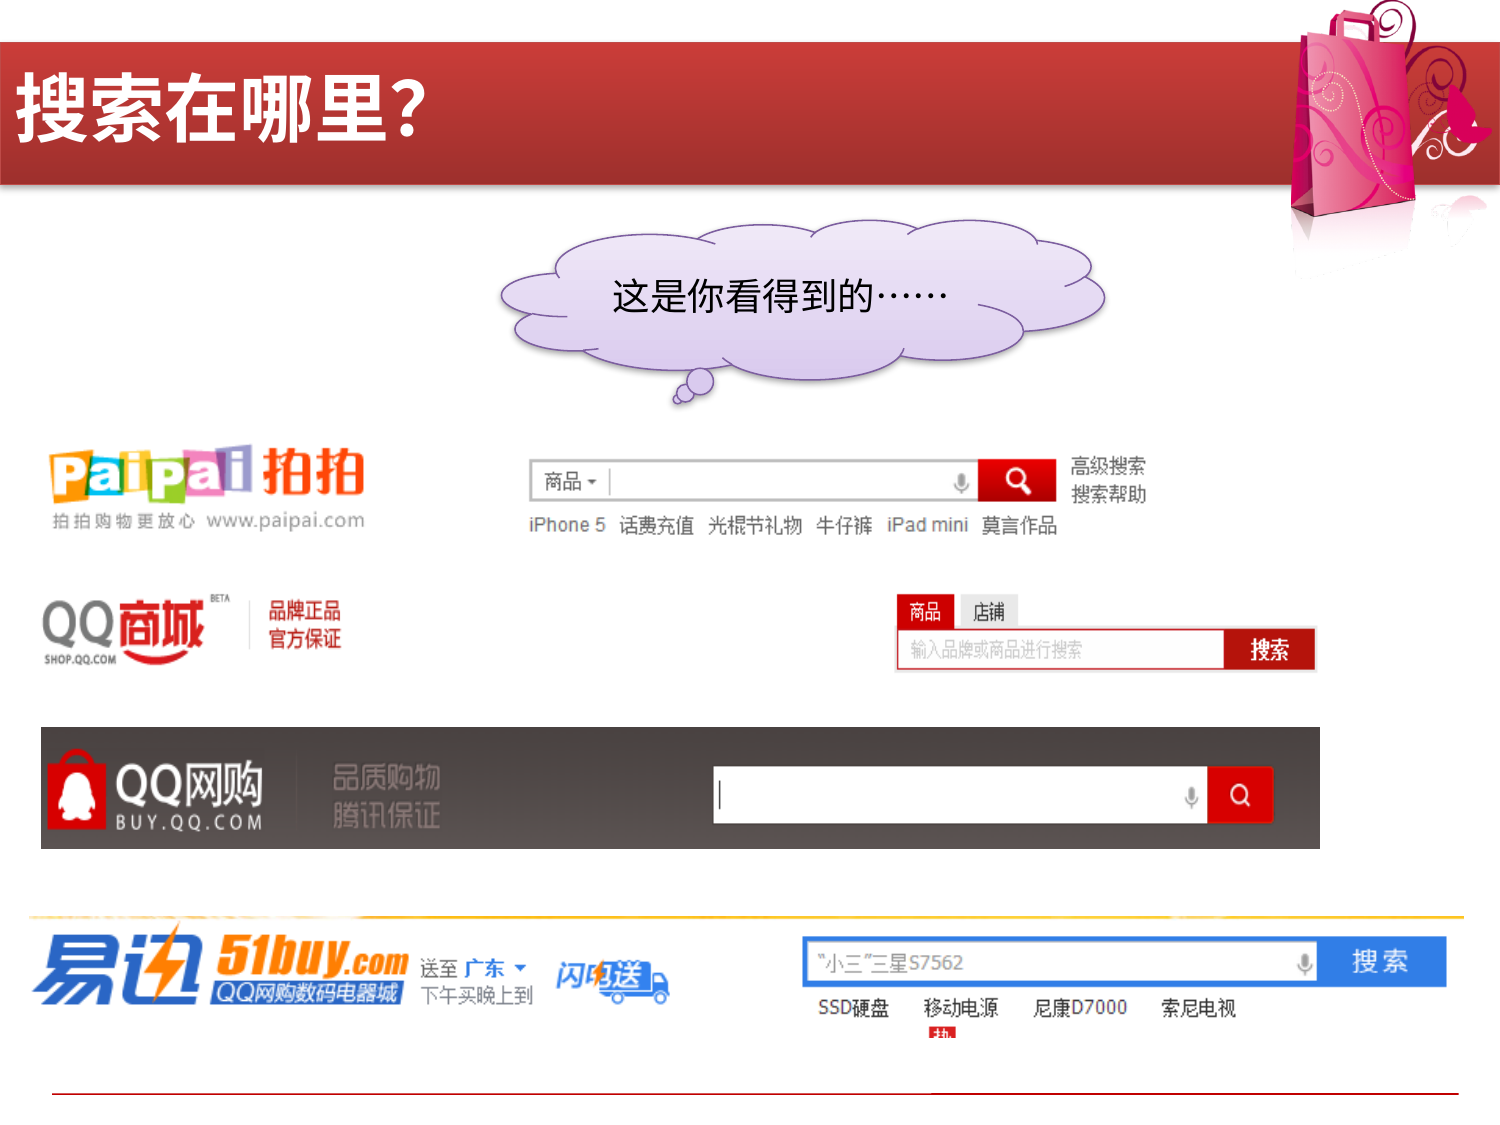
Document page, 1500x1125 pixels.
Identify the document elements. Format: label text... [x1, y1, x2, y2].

picture [29, 916, 1465, 1038]
picture [41, 727, 1321, 849]
text_box 这是你看得到的…… [500, 219, 1106, 405]
picture [29, 420, 1241, 546]
picture [1290, 0, 1492, 279]
title 搜索在哪里？ [0, 54, 1230, 176]
picture [29, 574, 1341, 681]
